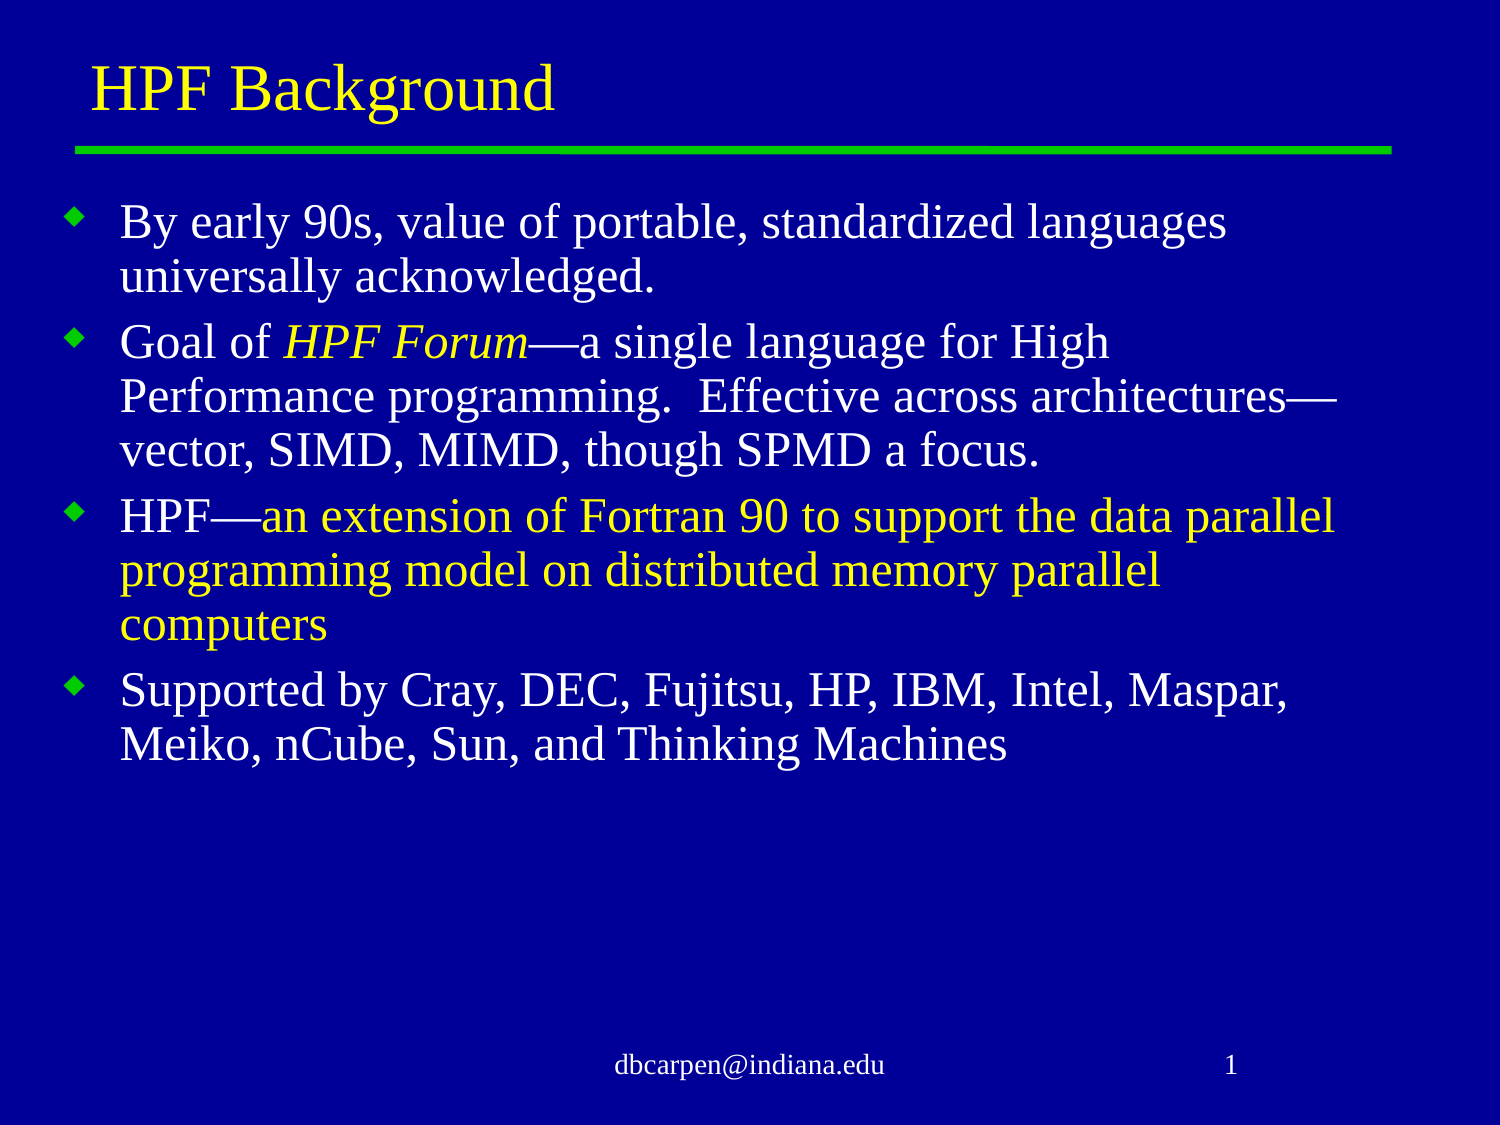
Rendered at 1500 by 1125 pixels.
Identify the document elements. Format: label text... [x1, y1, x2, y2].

title HPF Background [74, 0, 1351, 132]
list By early 90s, value of portable, standardized languages universally acknowledged. Goal of HPF Forum—a single language for High Performance programming. Effective across architectures—vector, SIMD, MIMD, though SPMD a focus. HPF—an extension of Fortran 90 to support the data parallel programming model on distributed memory parallel computers Supported by Cray, DEC, Fujitsu, HP, IBM, Intel, Maspar, Meiko, nCube, Sun, and Thinking Machines [48, 187, 1388, 863]
